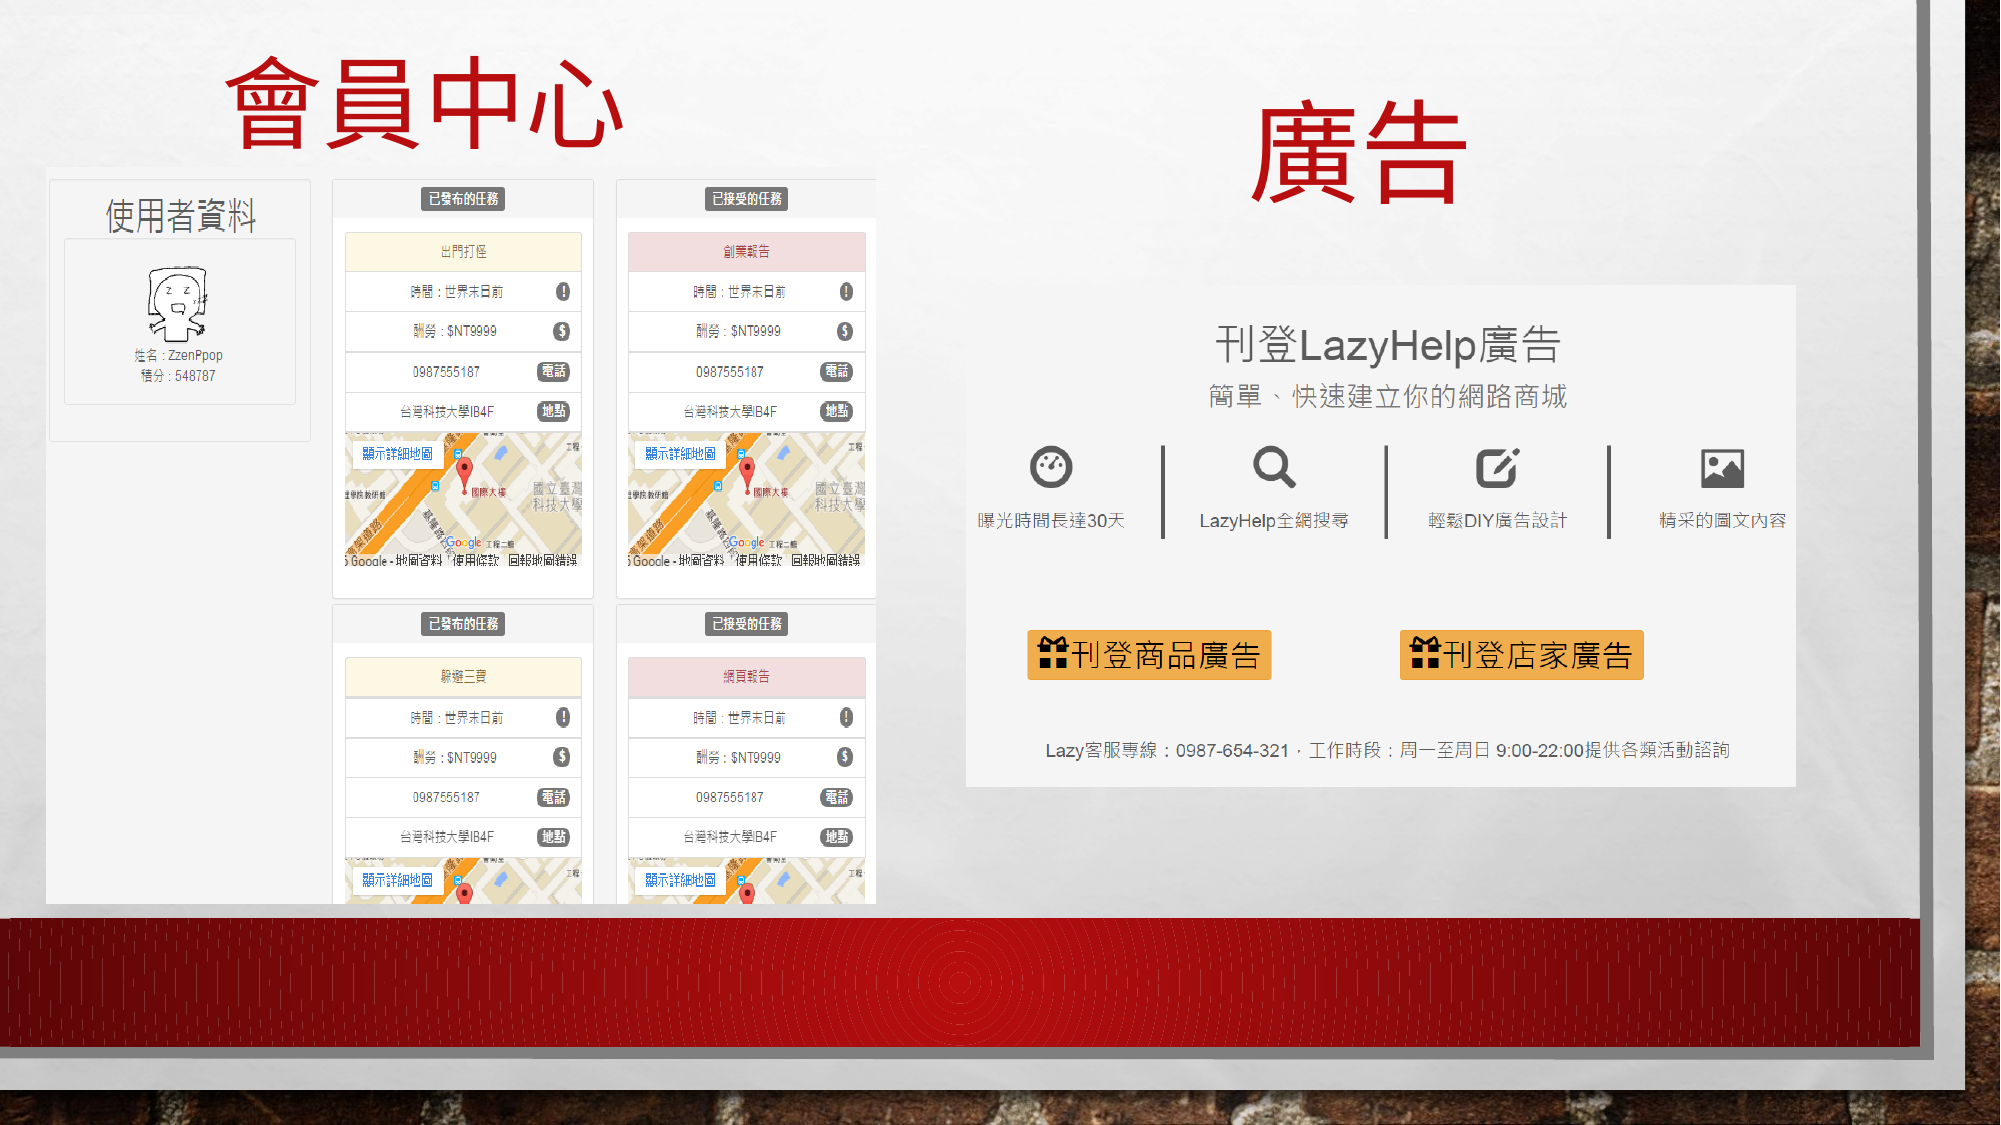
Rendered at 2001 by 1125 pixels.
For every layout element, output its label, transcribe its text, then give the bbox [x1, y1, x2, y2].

picture [0, 0, 1919, 918]
picture [0, 0, 2001, 1125]
title 廣告 [1233, 55, 1680, 226]
text_box 會員中心 [206, 0, 653, 165]
